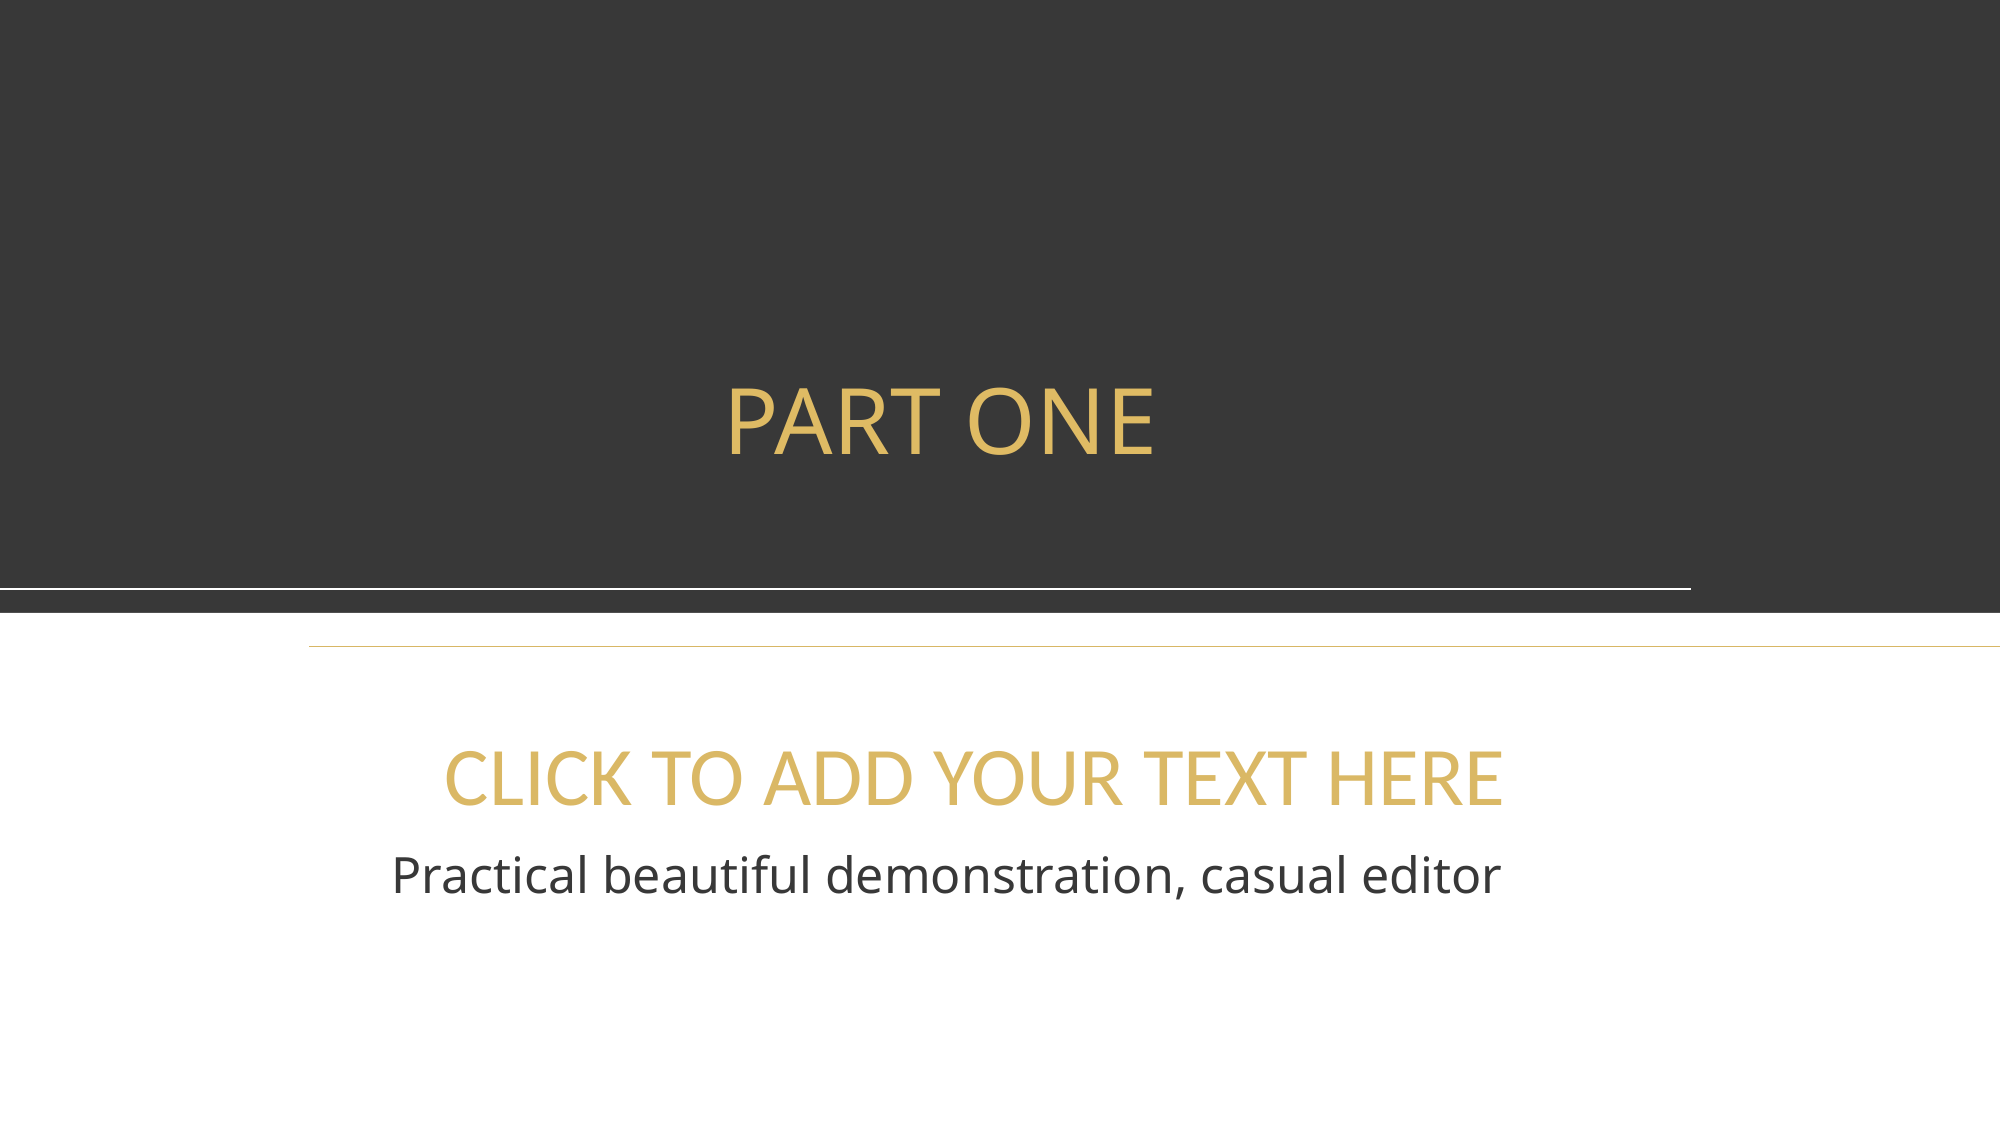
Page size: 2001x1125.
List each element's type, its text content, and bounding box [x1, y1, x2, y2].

text_box CLICK TO ADD YOUR TEXT HERE [430, 714, 1522, 830]
text_box Practical beautiful demonstration, casual editor [376, 835, 1518, 911]
text_box [0, 612, 2000, 1125]
text_box [0, 0, 2000, 612]
text_box PART ONE [708, 355, 1173, 480]
